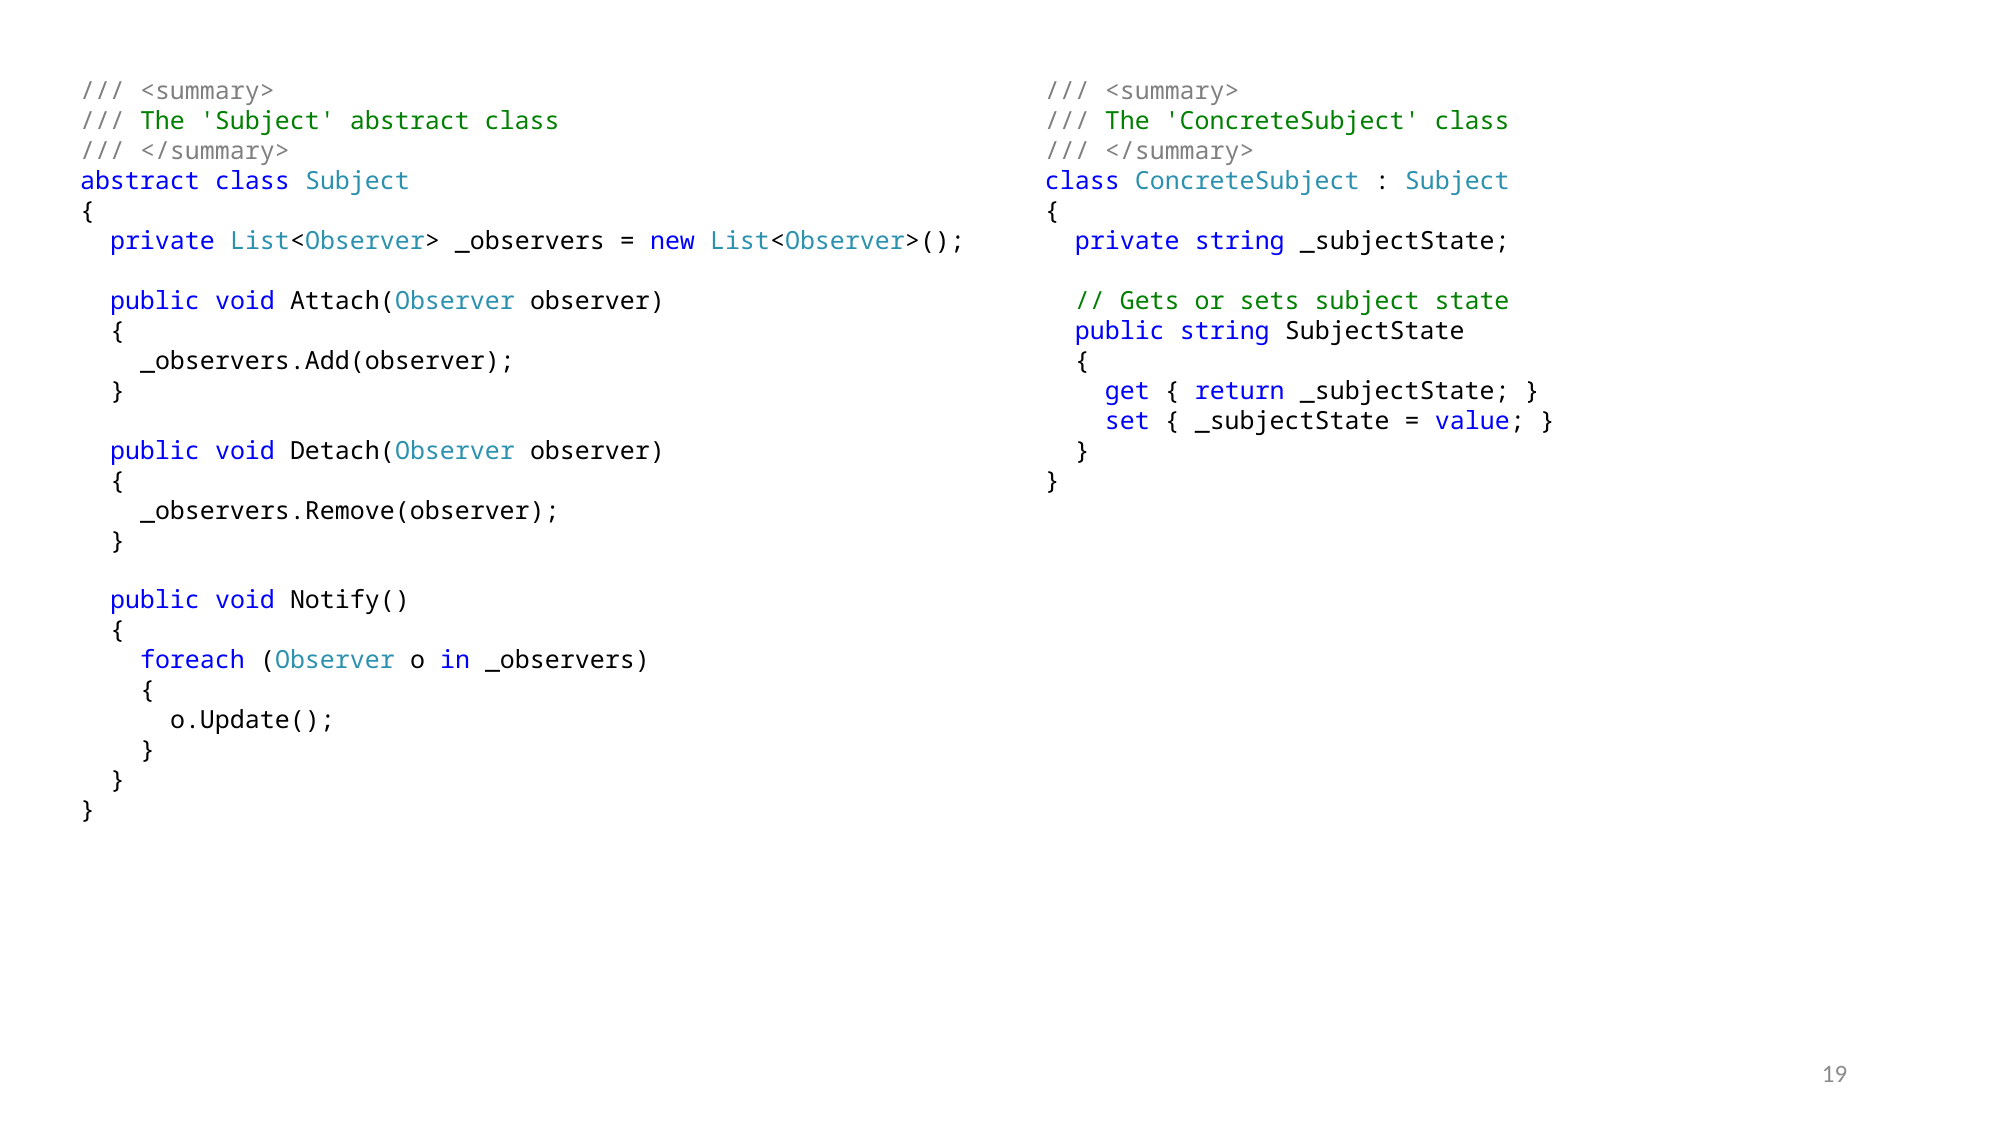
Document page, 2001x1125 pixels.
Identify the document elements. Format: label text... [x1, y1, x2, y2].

text_box /// <summary> /// The 'ConcreteSubject' class /// </summary> class ConcreteSubject : Subject { private string _subjectState; // Gets or sets subject state public string SubjectState { get { return _subjectState; } set { _subjectState = value; } } } [999, 67, 2000, 502]
text_box /// <summary> /// The 'Subject' abstract class /// </summary> abstract class Subject { private List<Observer> _observers = new List<Observer>(); public void Attach(Observer observer) { _observers.Add(observer); } public void Detach(Observer observer) { _observers.Remove(observer); } public void Notify() { foreach (Observer o in _observers) { o.Update(); } } } [35, 67, 1036, 861]
slide_number 19 [1412, 1042, 1863, 1103]
